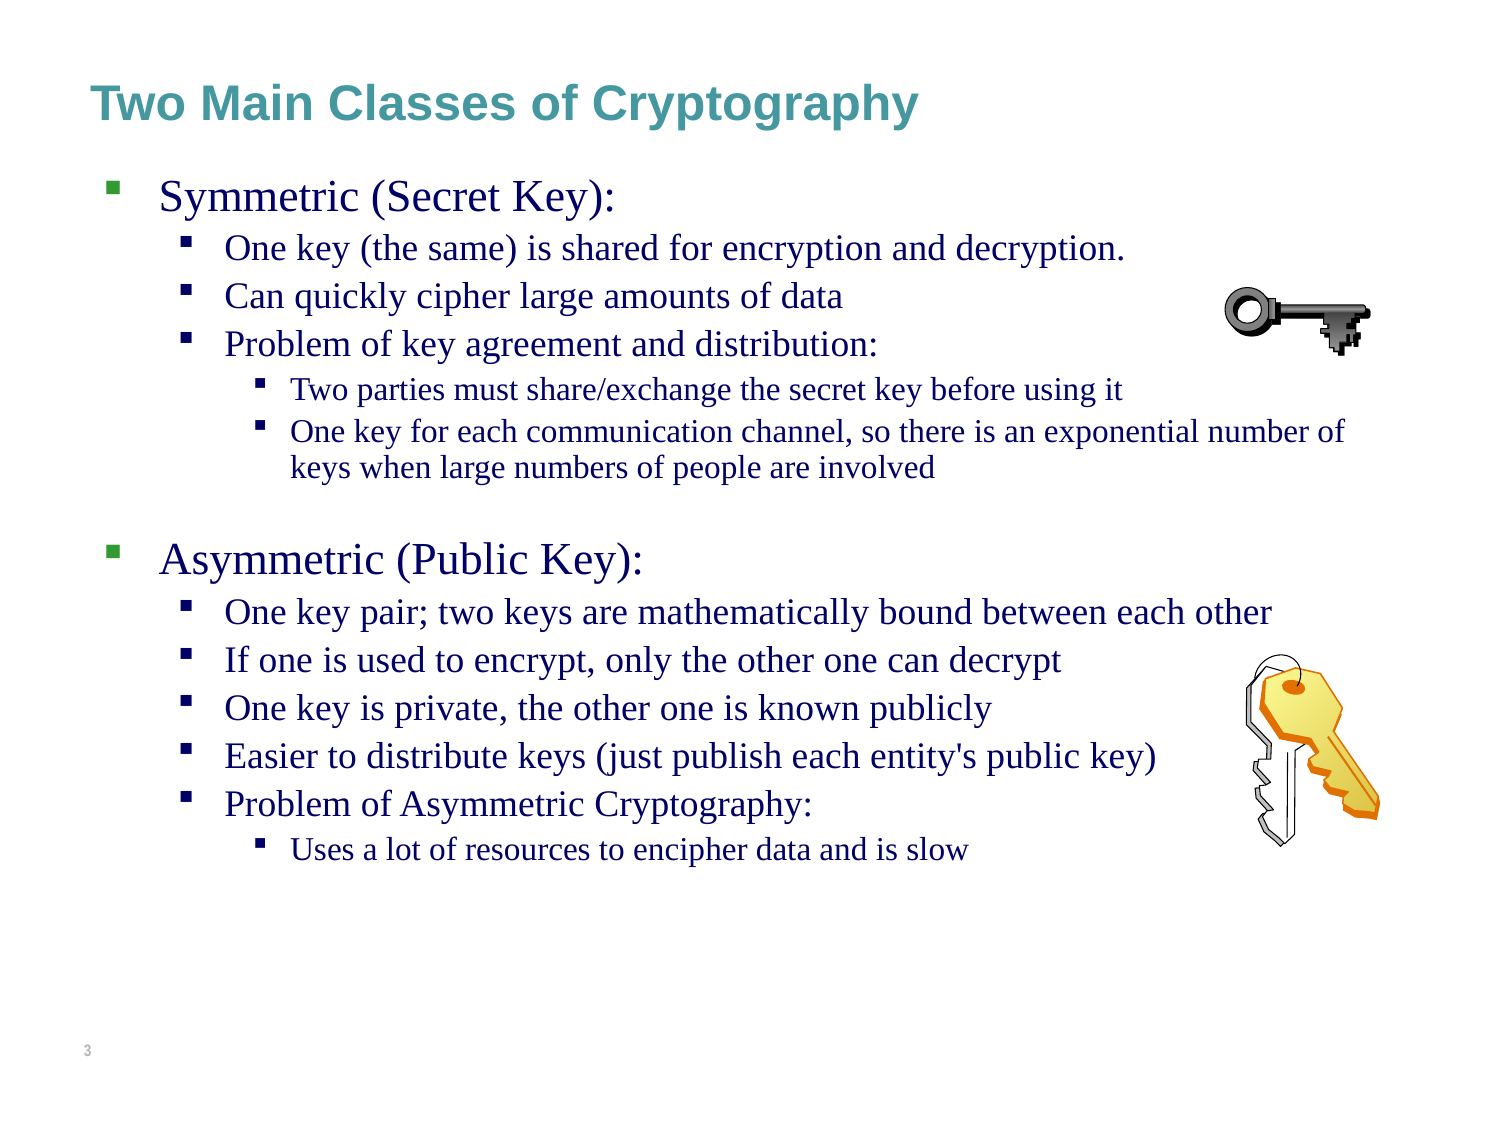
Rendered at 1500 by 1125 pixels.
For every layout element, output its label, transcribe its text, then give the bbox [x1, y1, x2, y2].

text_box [1224, 287, 1366, 352]
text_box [1212, 654, 1389, 844]
slide_number 2 [53, 1038, 92, 1100]
title Two Main Classes of Cryptography [75, 62, 1425, 150]
list Symmetric (Secret Key): One key (the same) is shared for encryption and decryption. Can quickly cipher large amounts of data Problem of key agreement and distribution: Two parties must share/exchange the secret key before using it One key for each communication channel, so there is an exponential number of keys when large numbers of people are involved Asymmetric (Public Key): One key pair; two keys are mathematically bound between each other If one is used to encrypt, only the other one can decrypt One key is private, the other one is known publicly Easier to distribute keys (just publish each entity's public key) Problem of Asymmetric Cryptography: Uses a lot of resources to encipher data and is slow [87, 164, 1425, 982]
